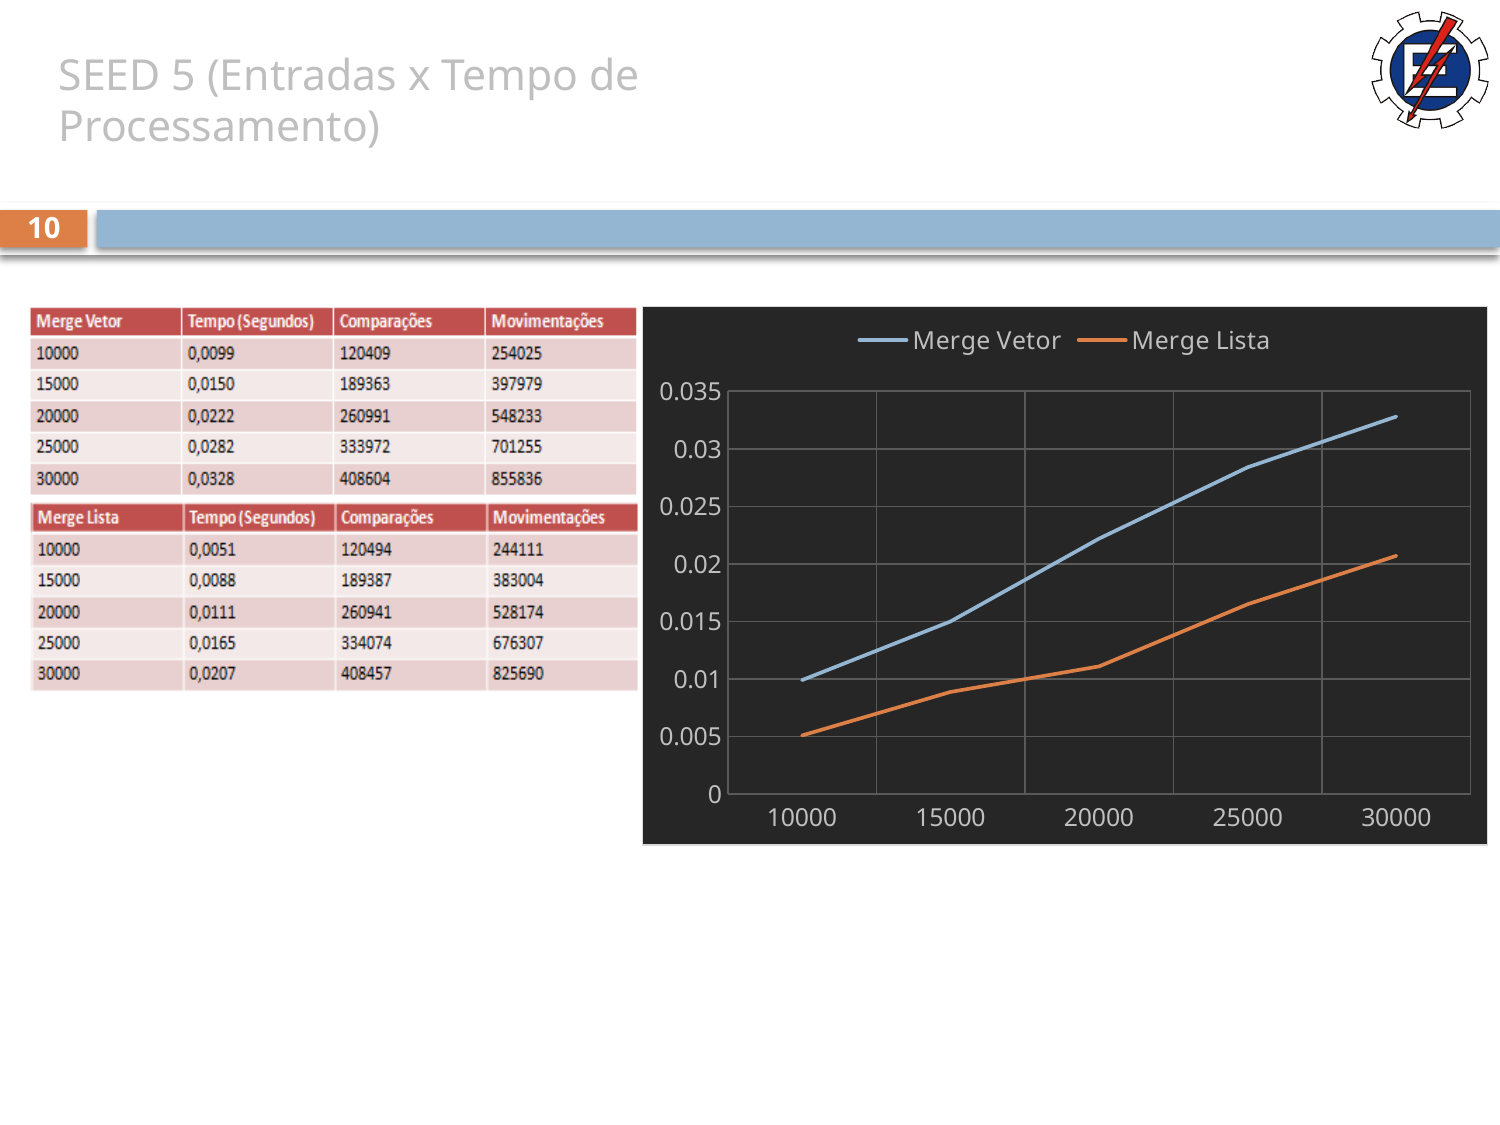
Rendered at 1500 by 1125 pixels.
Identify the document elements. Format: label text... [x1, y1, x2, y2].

chart [641, 305, 1489, 847]
text_box SEED 5 (Entradas x Tempo de Processamento) [43, 39, 869, 158]
slide_number 10 [0, 208, 88, 249]
picture [1370, 11, 1489, 130]
picture [27, 305, 641, 696]
